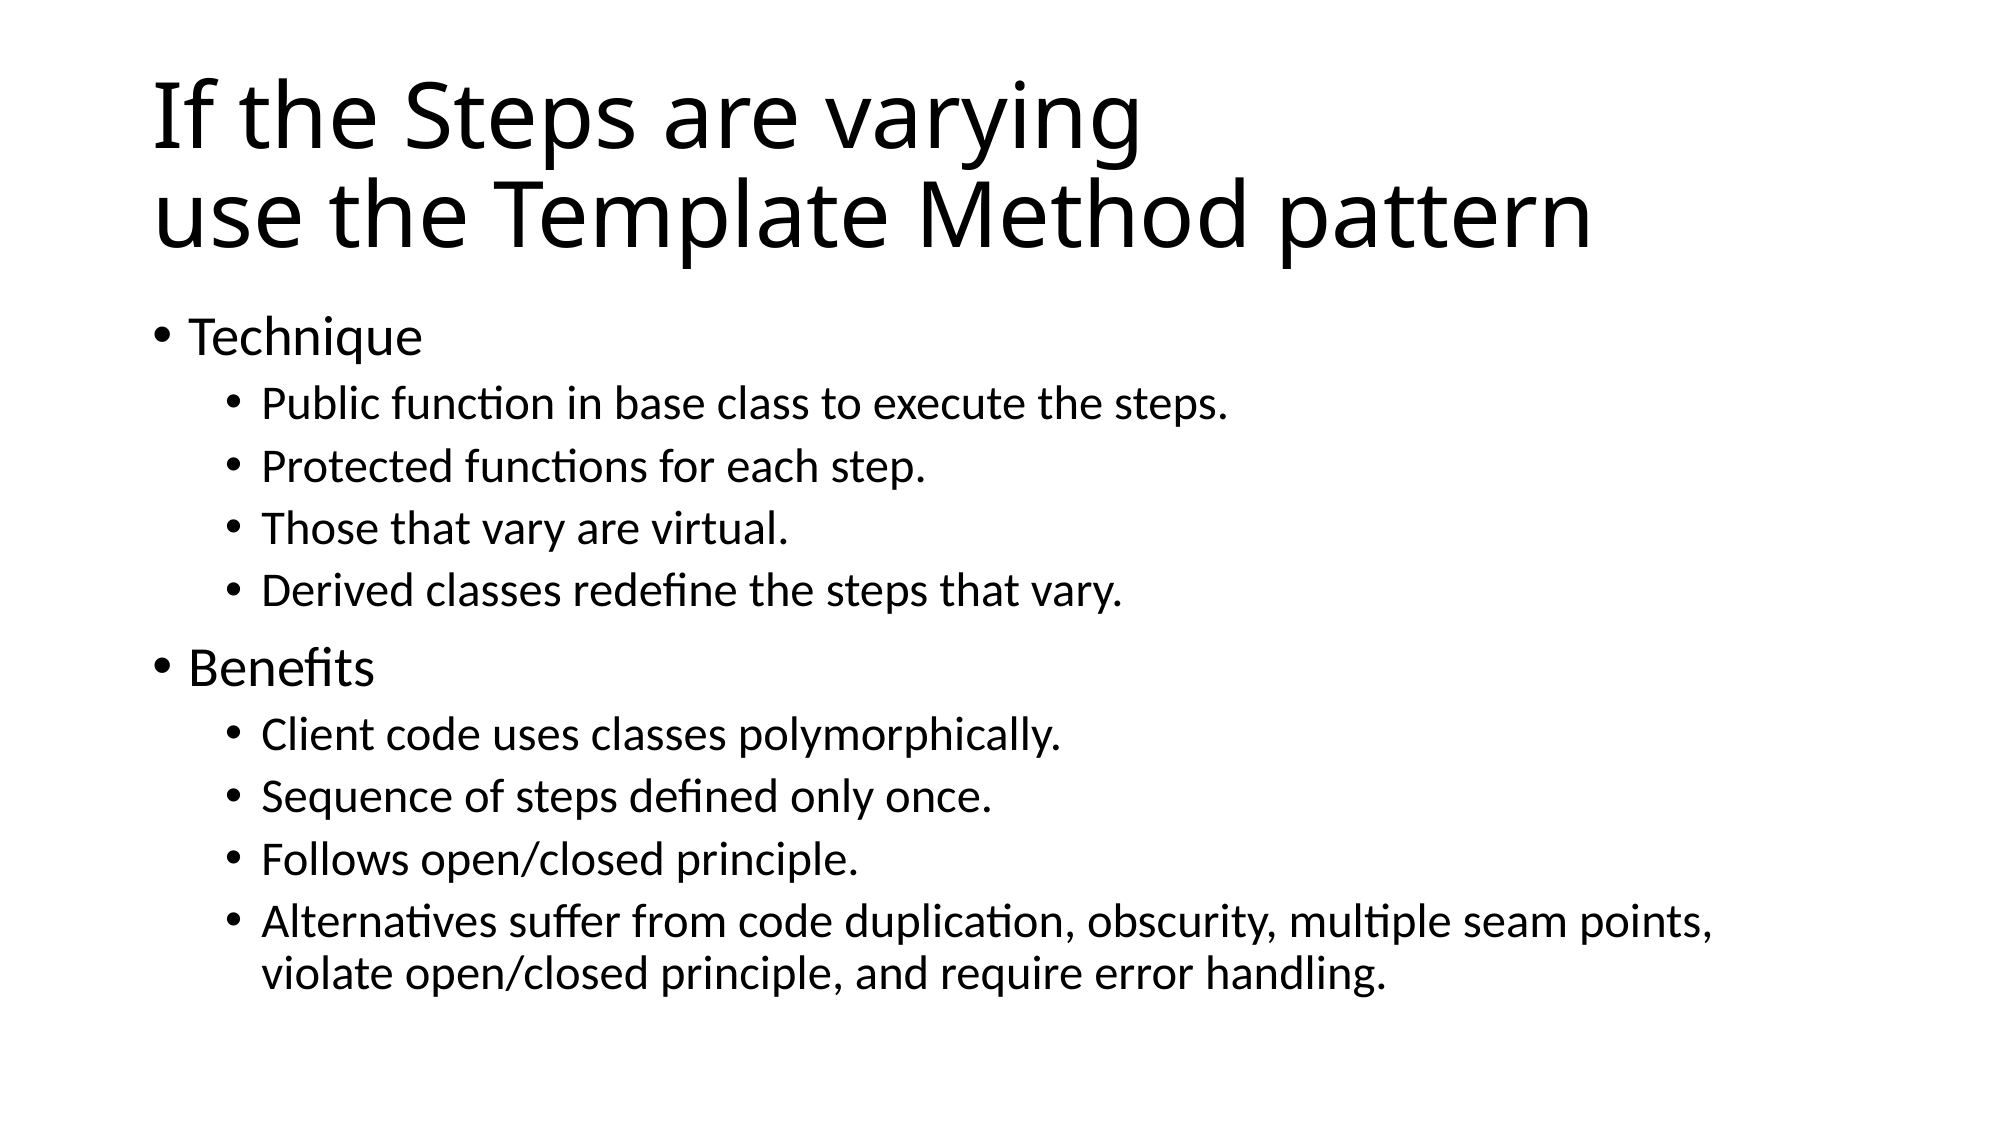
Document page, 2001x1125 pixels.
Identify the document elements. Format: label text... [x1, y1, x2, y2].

list Technique Public function in base class to execute the steps. Protected functions for each step. Those that vary are virtual. Derived classes redefine the steps that vary. Benefits Client code uses classes polymorphically. Sequence of steps defined only once. Follows open/closed principle. Alternatives suffer from code duplication, obscurity, multiple seam points, violate open/closed principle, and require error handling. [137, 299, 1863, 1014]
title If the Steps are varying use the Template Method pattern [137, 59, 1863, 278]
